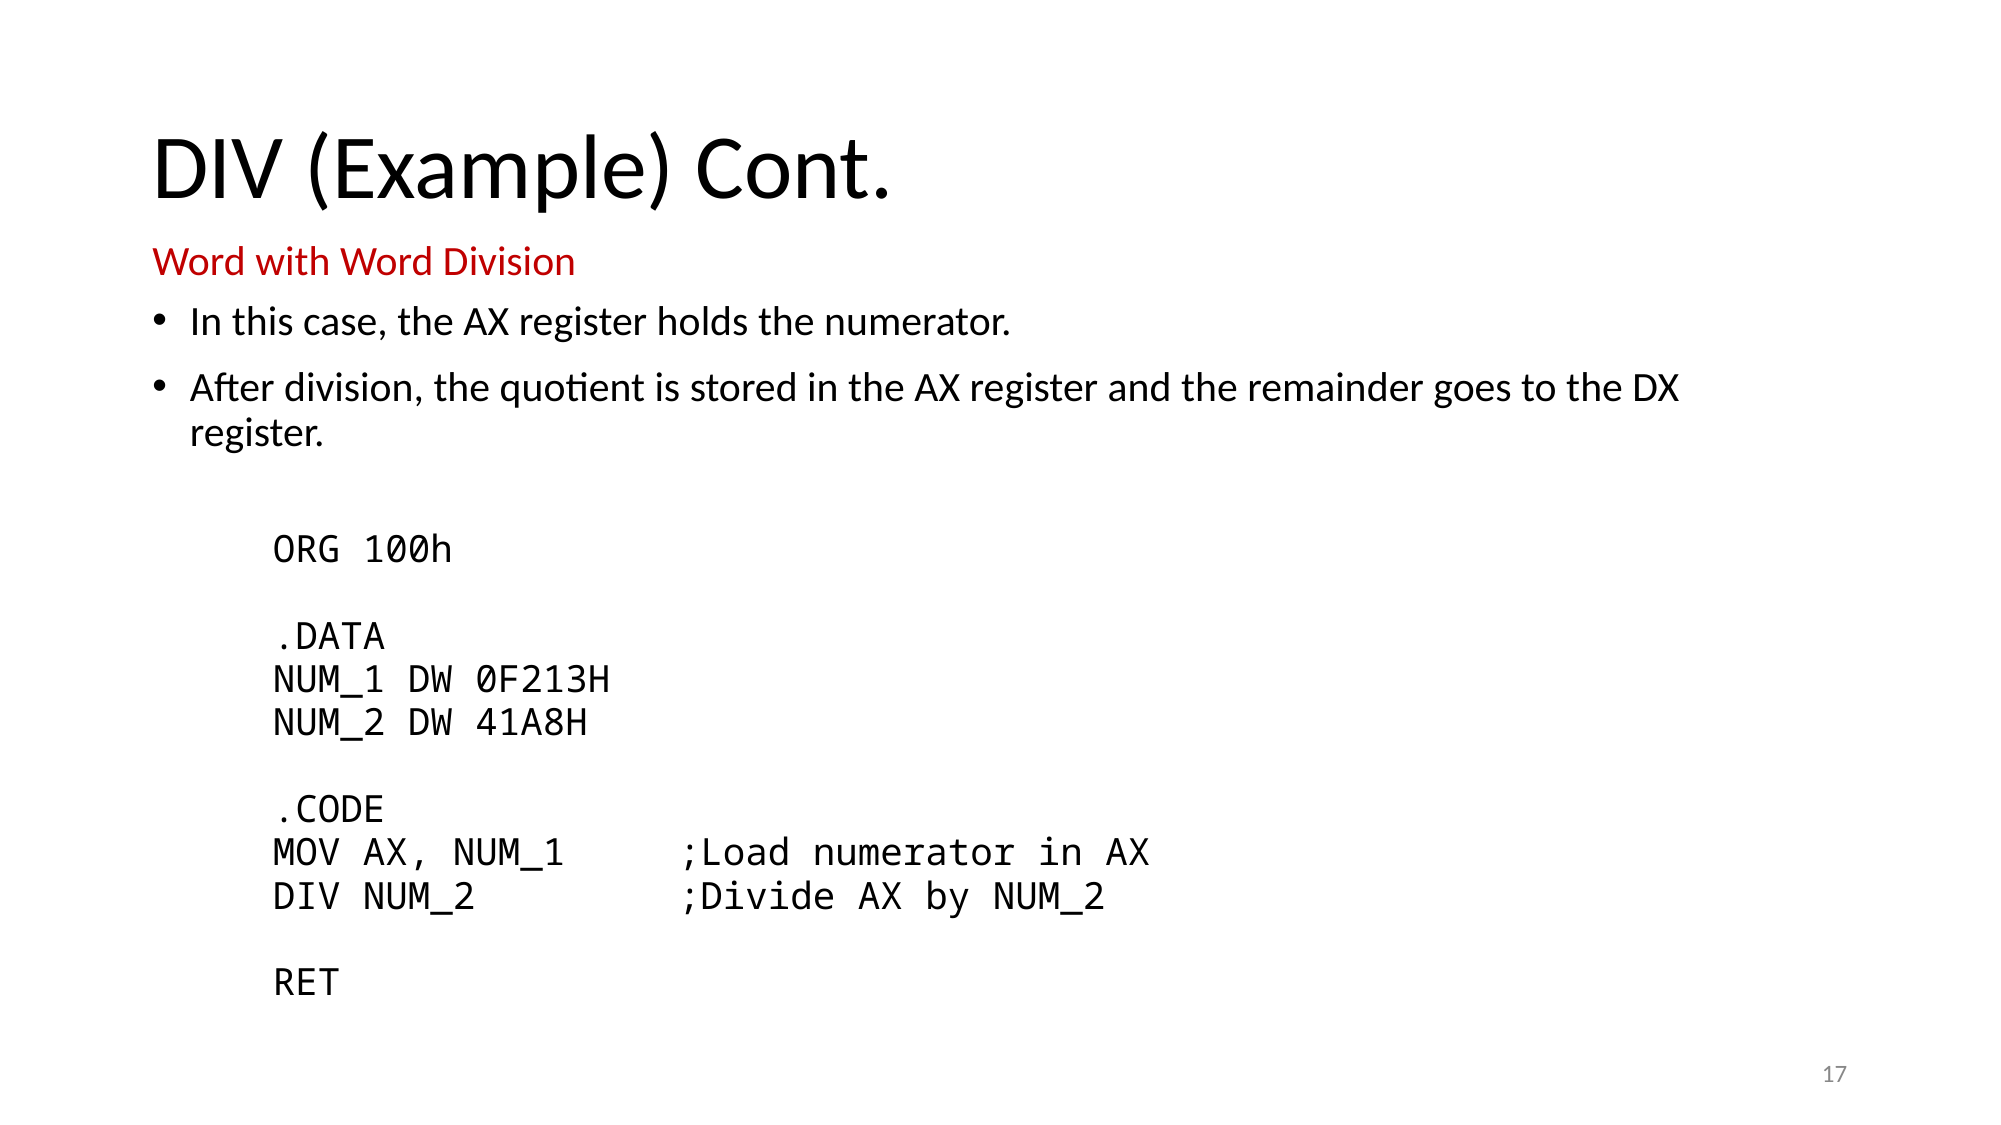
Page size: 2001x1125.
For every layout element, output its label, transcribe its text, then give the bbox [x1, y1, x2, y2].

text_box Word with Word Division [137, 232, 674, 291]
list ORG 100h .DATA NUM_1 DW 0F213H NUM_2 DW 41A8H .CODE MOV AX, NUM_1 ;Load numerator in AX DIV NUM_2 ;Divide AX by NUM_2 RET [257, 536, 1975, 1125]
text_box In this case, the AX register holds the numerator. After division, the quotient is stored in the AX register and the remainder goes to the DX register. [137, 291, 1785, 940]
title DIV (Example) Cont. [137, 59, 1863, 278]
